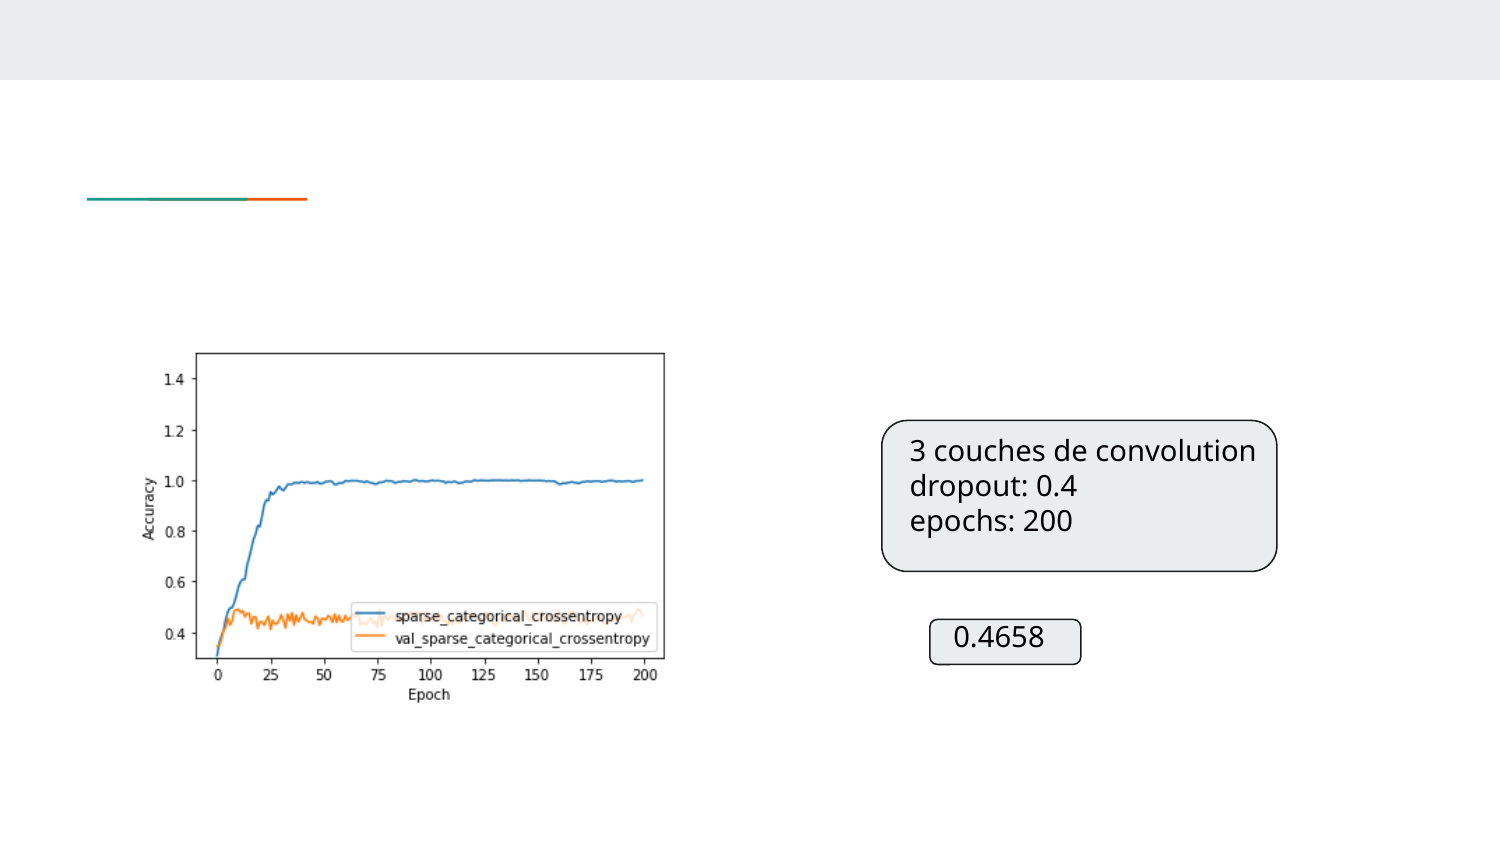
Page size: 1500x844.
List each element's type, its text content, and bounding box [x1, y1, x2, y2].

picture [119, 346, 707, 707]
text_box [929, 623, 1081, 665]
text_box 3 couches de convolution dropout: 0.4 epochs: 200 [894, 417, 1328, 623]
text_box 0.4658 [938, 603, 1117, 649]
text_box [881, 424, 894, 568]
